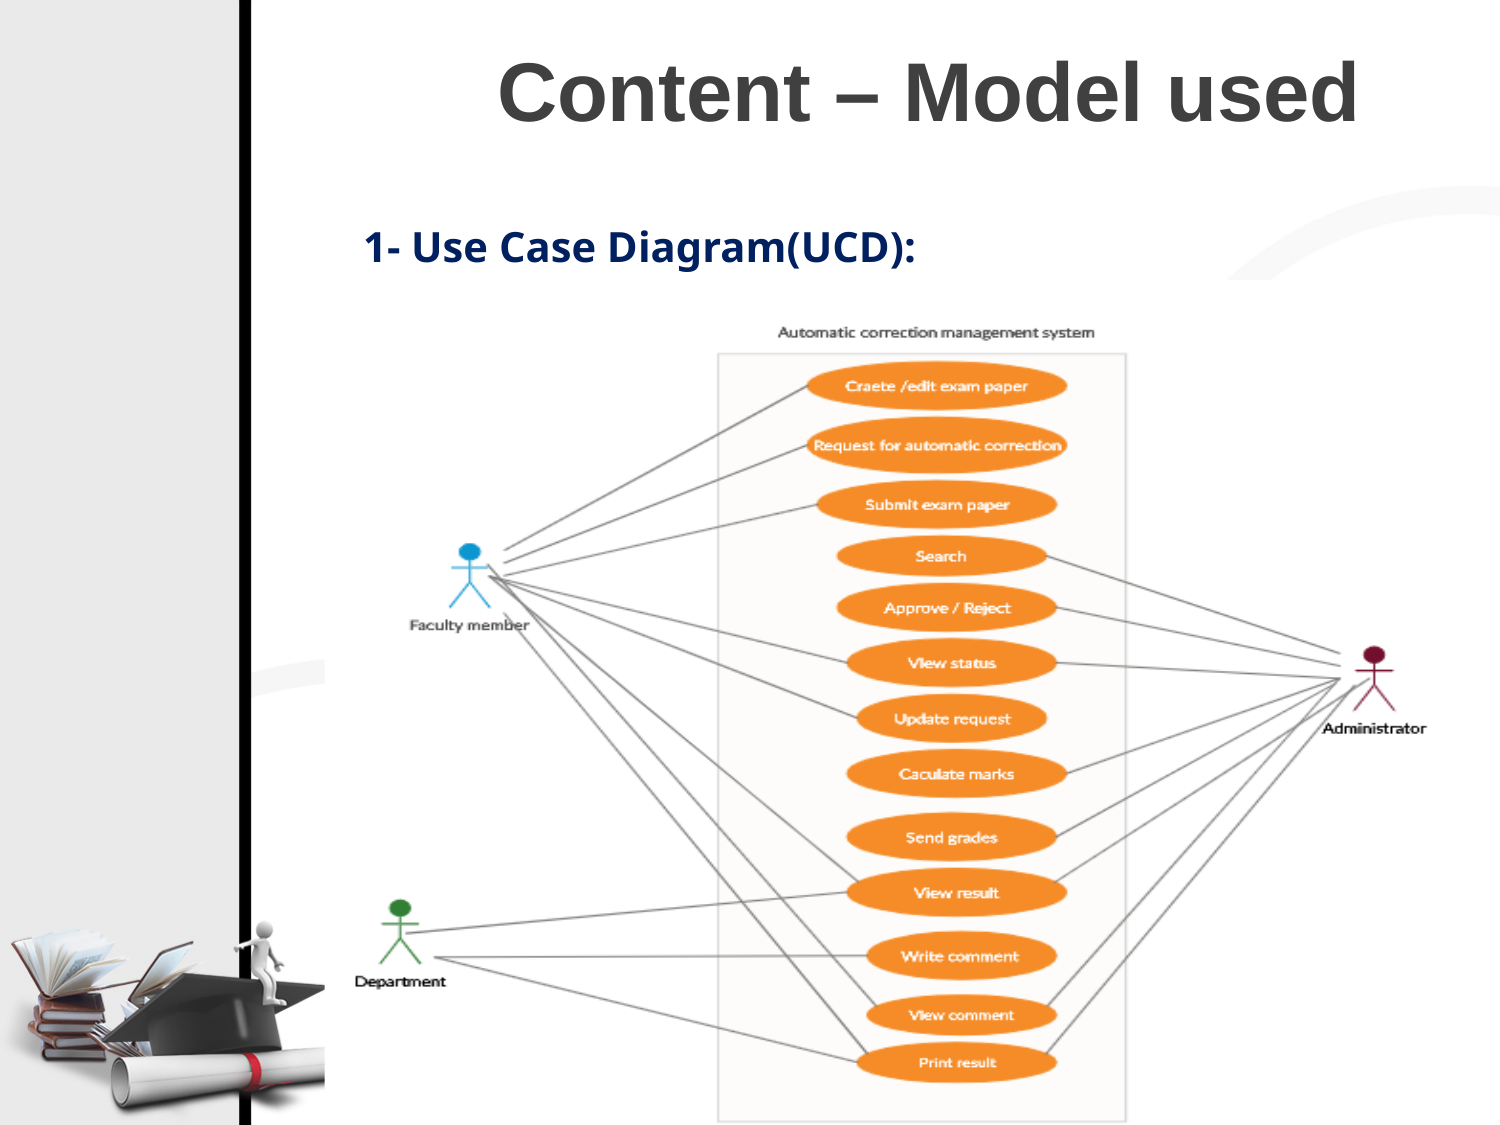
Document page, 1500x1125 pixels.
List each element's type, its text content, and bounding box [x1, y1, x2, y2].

picture [0, 0, 1500, 1125]
title Content – Model used [265, 0, 1500, 176]
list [324, 280, 1500, 1125]
list 1- Use Case Diagram(UCD): [348, 208, 1425, 279]
